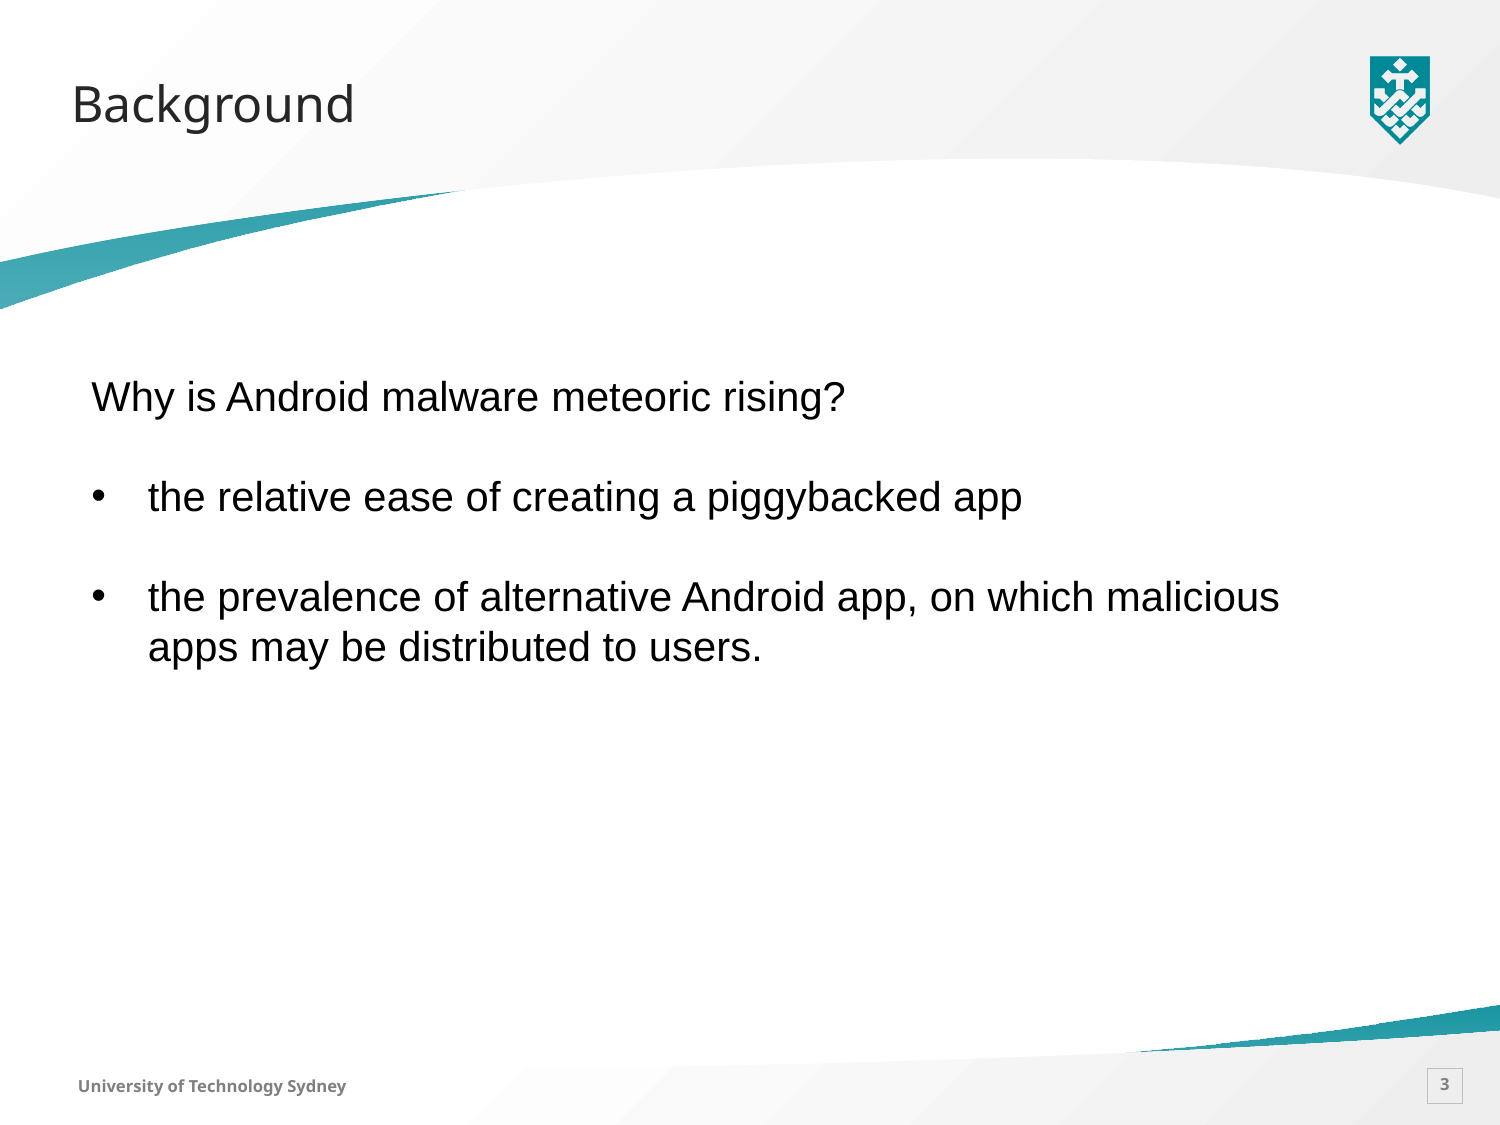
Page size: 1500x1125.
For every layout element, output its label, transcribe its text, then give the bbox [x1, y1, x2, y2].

text_box Why is Android malware meteoric rising? the relative ease of creating a piggybacked app the prevalence of alternative Android app, on which malicious apps may be distributed to users. [76, 362, 1388, 858]
title Background [59, 60, 1410, 149]
picture [1370, 56, 1430, 145]
